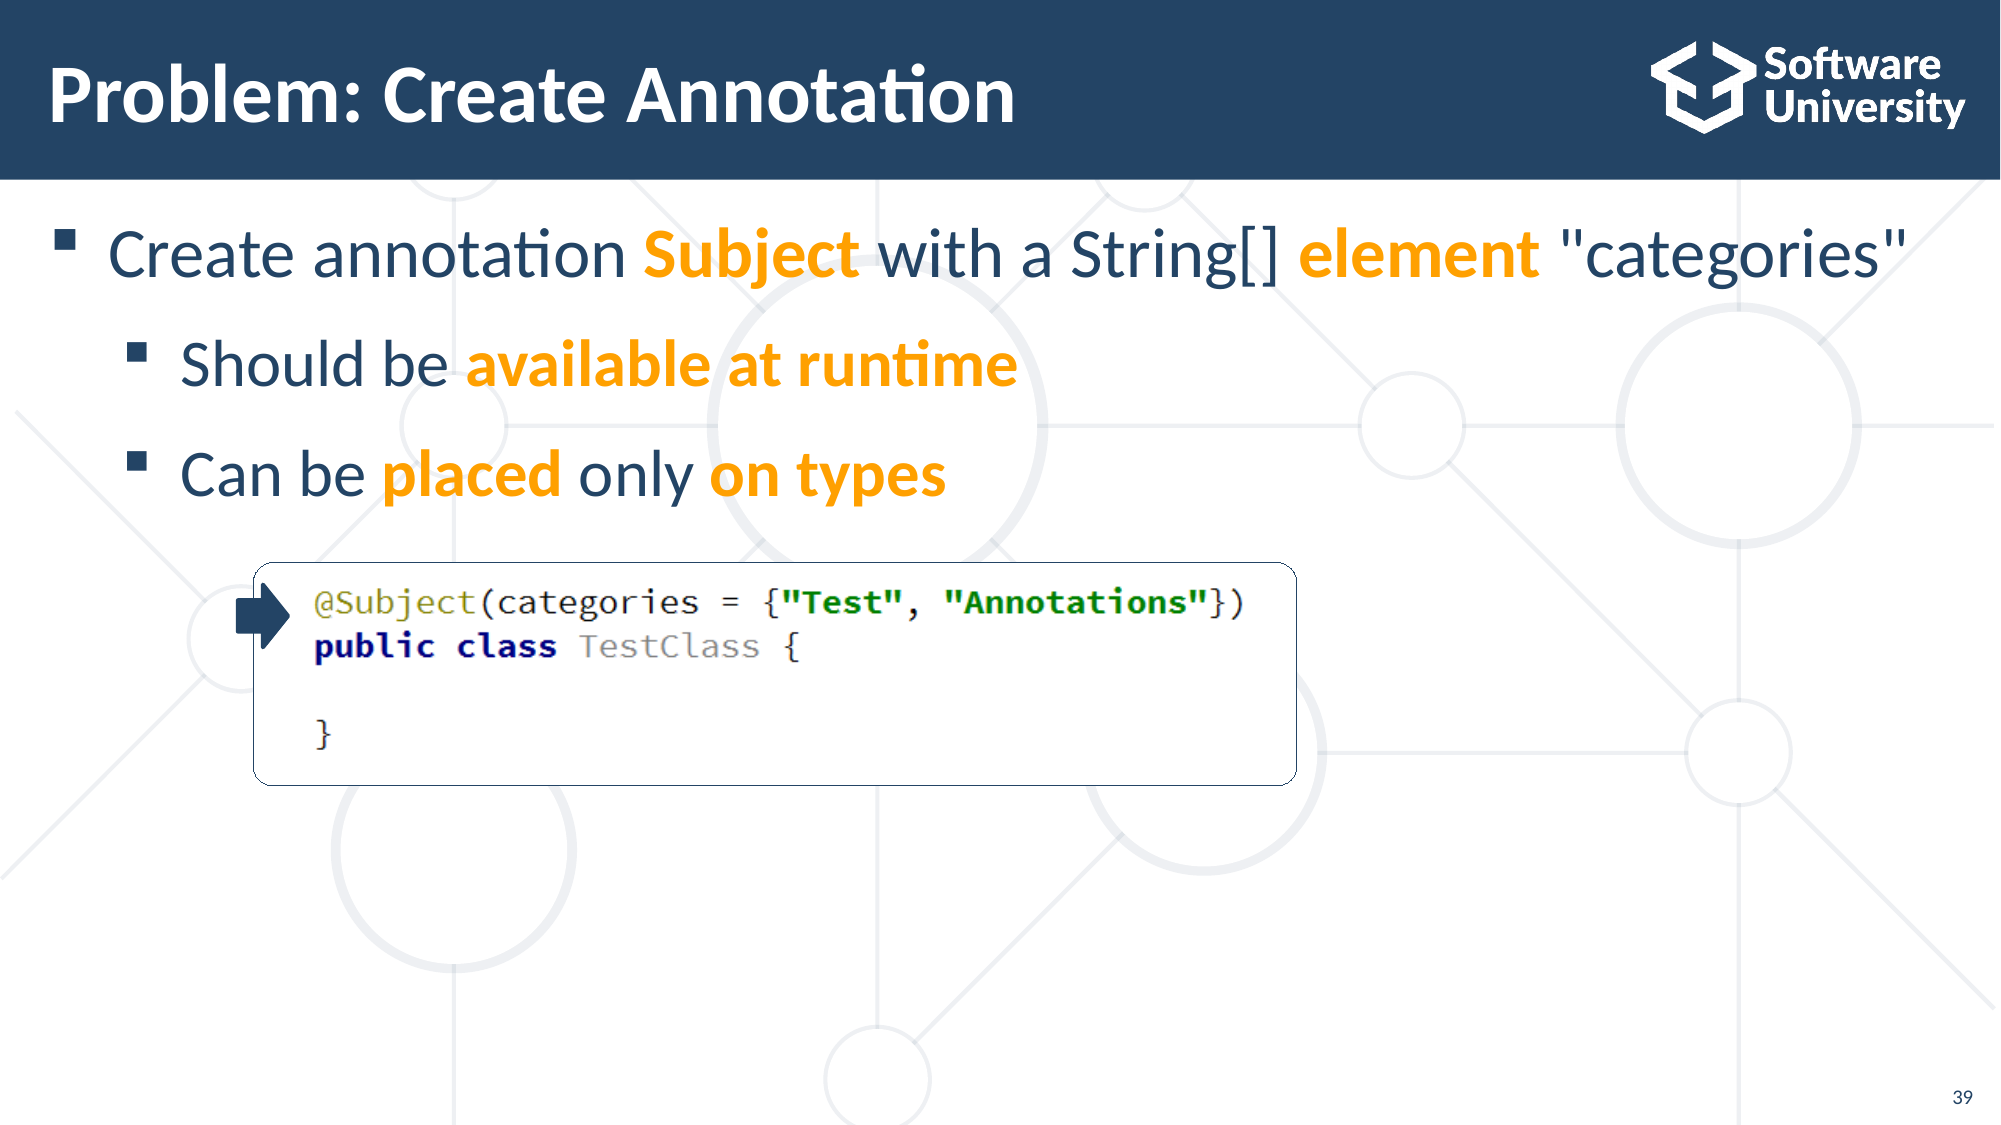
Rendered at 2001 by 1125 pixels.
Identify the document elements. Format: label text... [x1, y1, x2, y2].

list Create annotation Subject with a String[] element "categories" Should be available at runtime Can be placed only on types [31, 196, 1970, 1104]
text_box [237, 562, 1298, 787]
picture [1651, 41, 1966, 134]
title Problem: Create Annotation [31, 16, 1625, 162]
slide_number 39 [1927, 1067, 1989, 1117]
